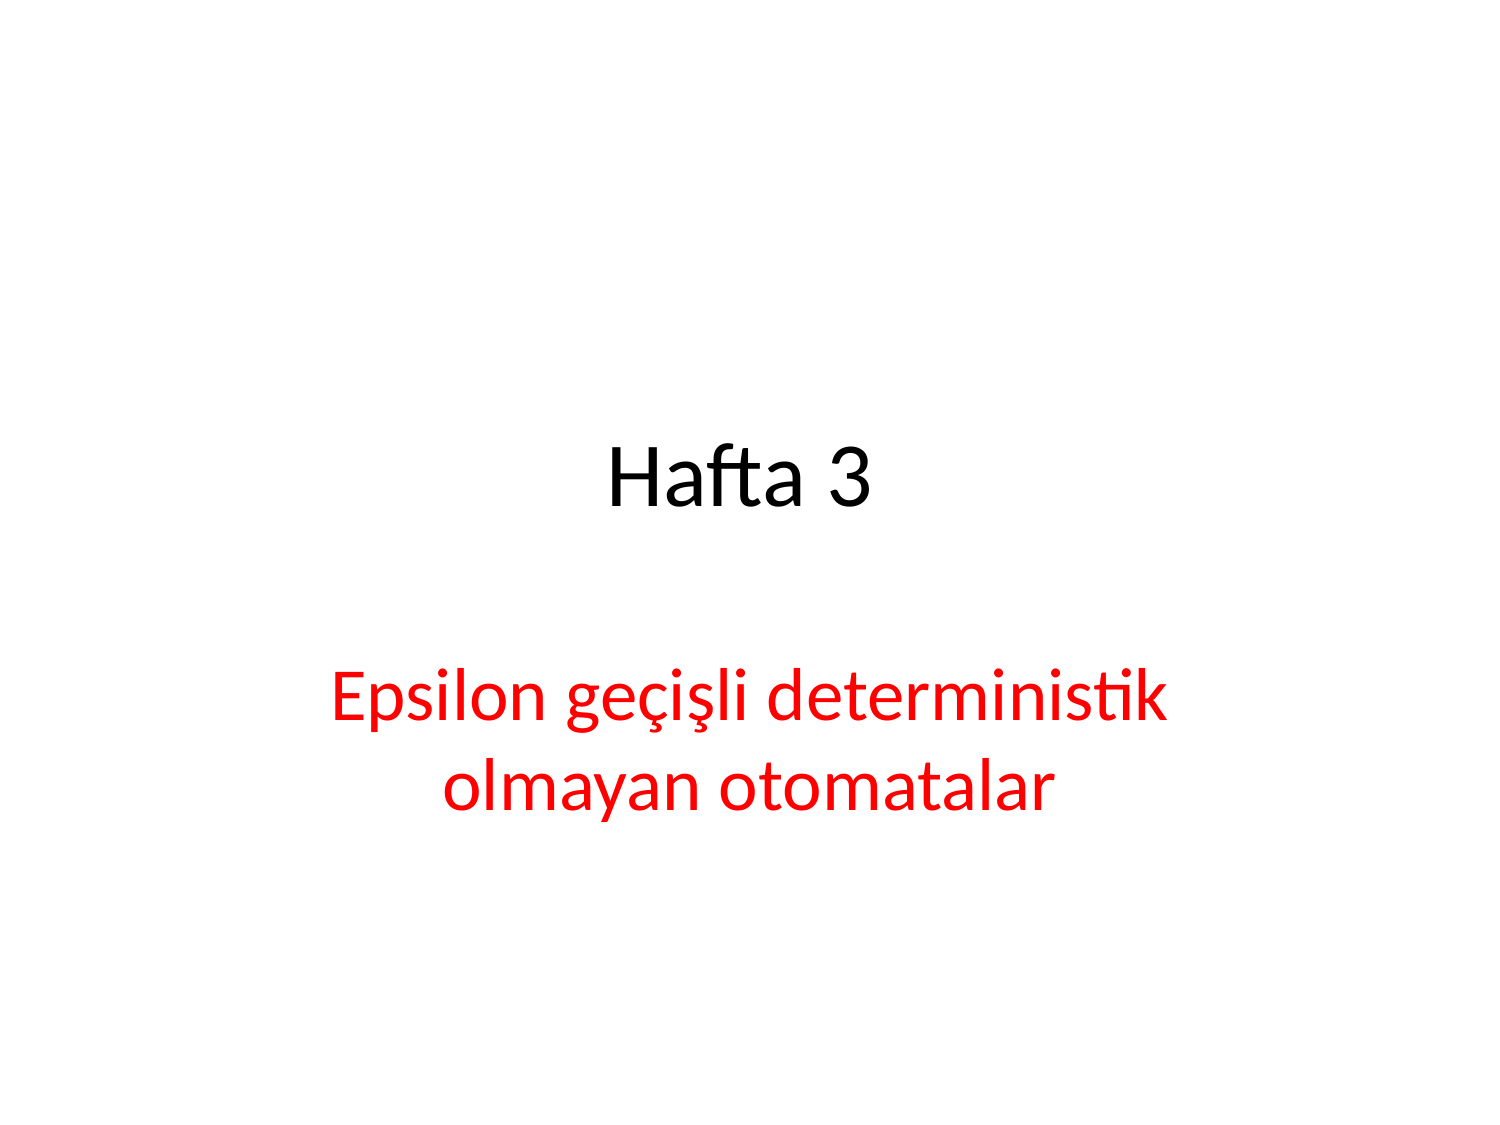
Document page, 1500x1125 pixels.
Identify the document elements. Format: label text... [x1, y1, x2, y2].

title Hafta 3 [112, 349, 1388, 591]
subtitle Epsilon geçişli deterministik olmayan otomatalar [225, 637, 1275, 925]
